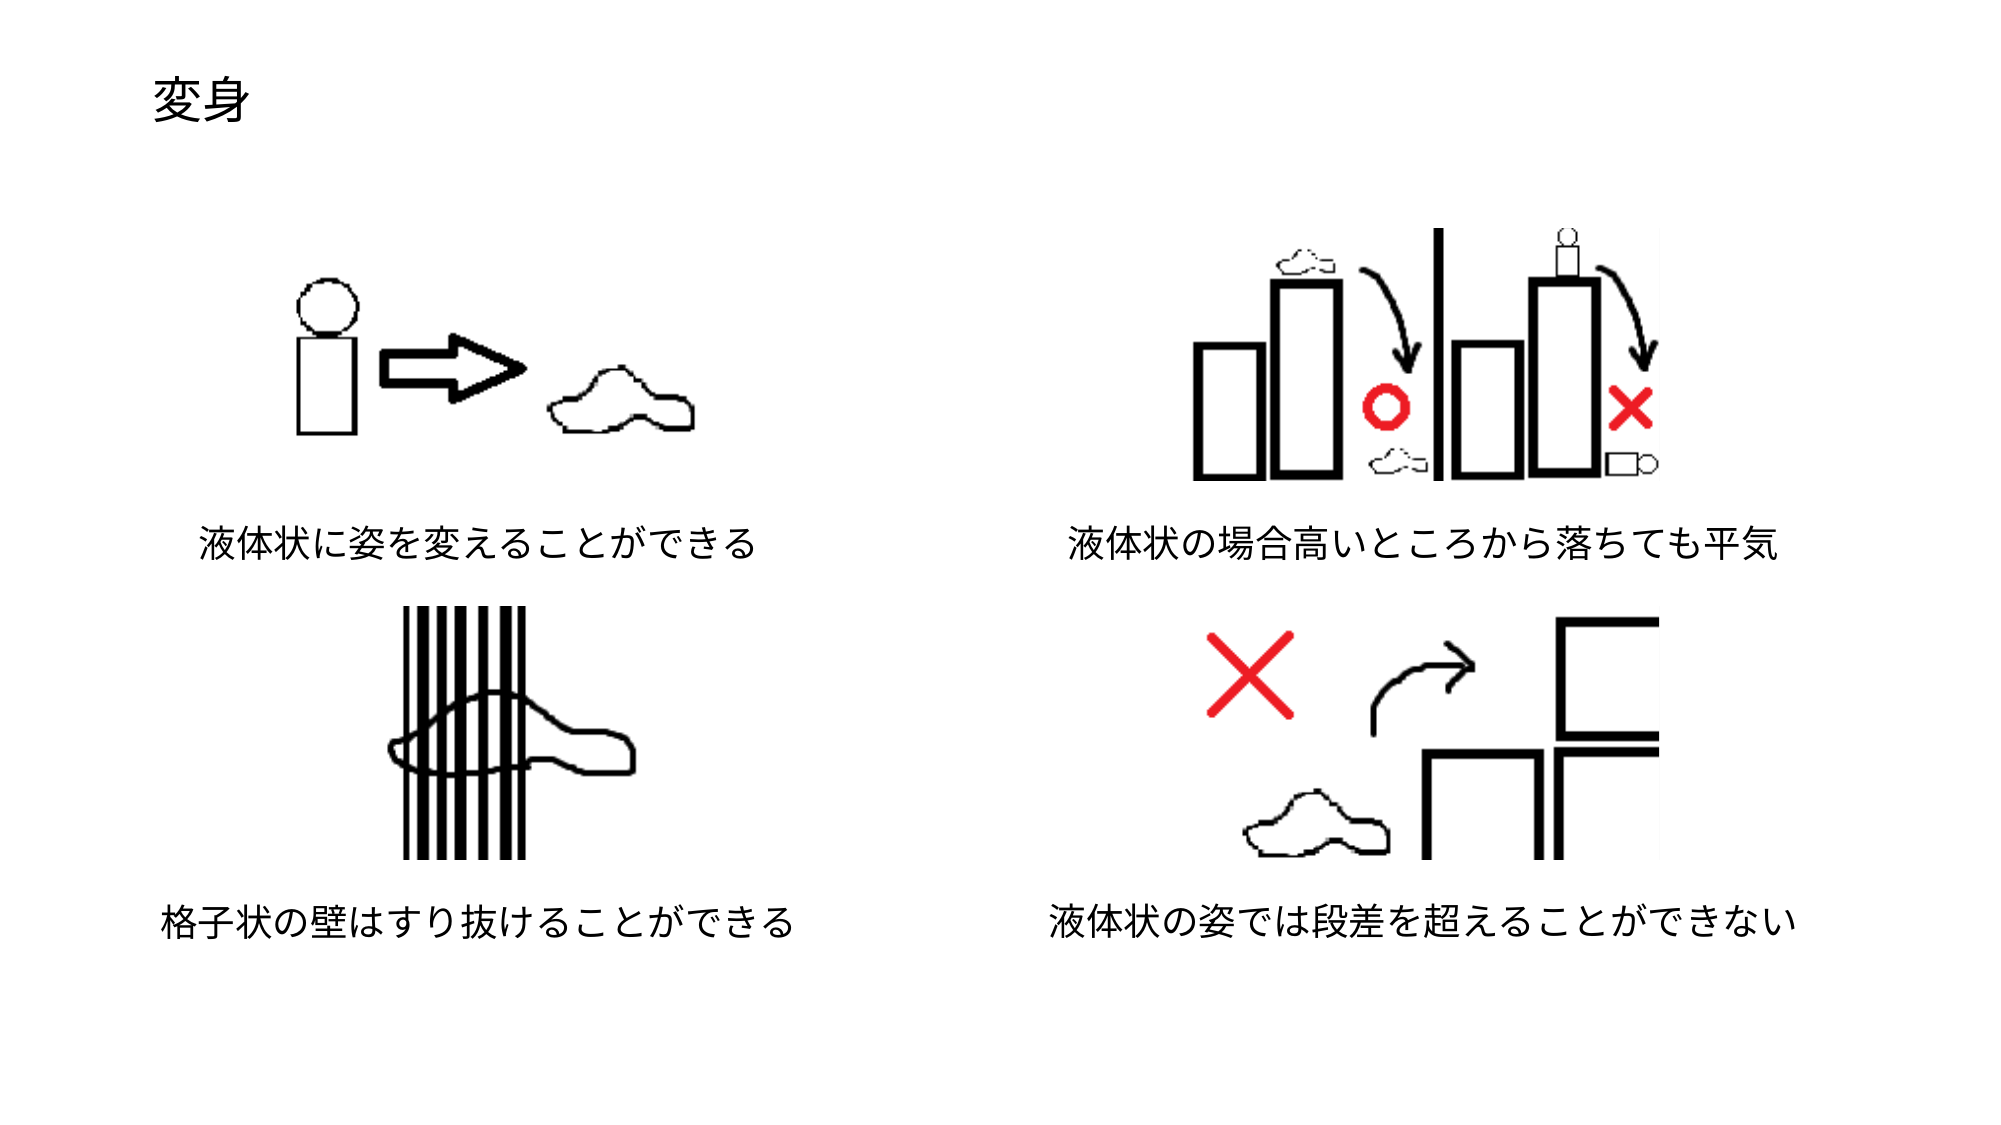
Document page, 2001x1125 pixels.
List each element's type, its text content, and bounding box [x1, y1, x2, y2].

text_box 液体状の姿では段差を超えることができない [1033, 890, 1813, 950]
text_box 格子状の壁はすり抜けることができる [145, 892, 813, 952]
picture [241, 226, 719, 481]
picture [241, 606, 717, 860]
text_box 液体状の場合高いところから落ちても平気 [1053, 513, 1794, 573]
picture [1190, 606, 1660, 860]
title 変身 [137, 59, 532, 146]
picture [1187, 227, 1660, 481]
text_box 液体状に姿を変えることができる [183, 513, 775, 573]
